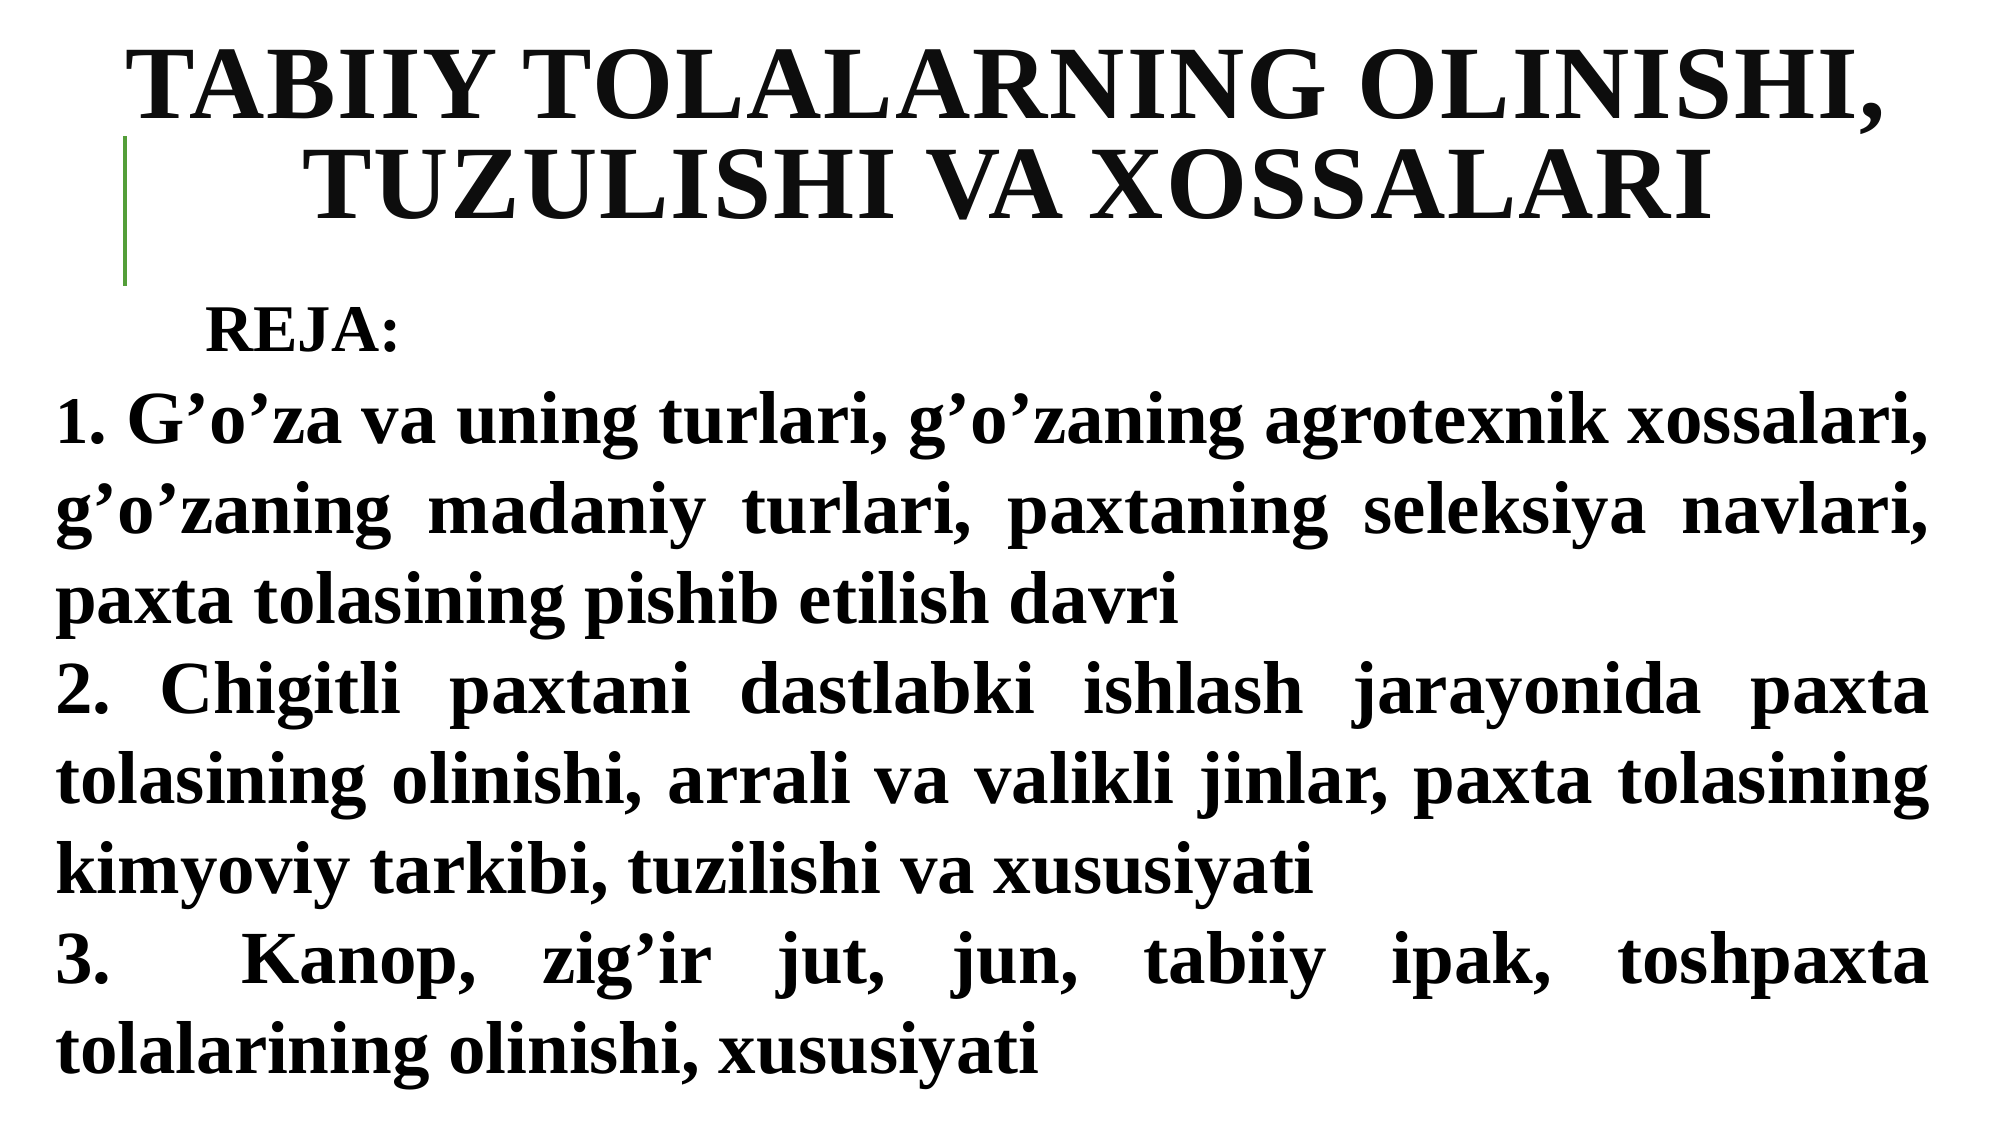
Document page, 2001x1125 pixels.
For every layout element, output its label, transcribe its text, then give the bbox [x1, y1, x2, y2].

title TABIIY TOLALARNING OLINISHI, TUZULISHI VA XOSSALARI [47, 0, 1969, 278]
list REJA: 1. G’o’za va uning turlari, g’o’zaning agrotexnik xossalari, g’o’zaning madaniy turlari, paxtaning seleksiya navlari, paxta tolasining pishib еtilish davri 2. Chigitli paxtani dastlabki ishlash jarayonida paxta tolasining olinishi, arrali va valikli jinlar, paxta tolasining kimyoviy tarkibi, tuzilishi va xususiyati 3. Kanop, zig’ir jut, jun, tabiiy ipak, toshpaxta tolalarining olinishi, xususiyati [47, 277, 1939, 1014]
